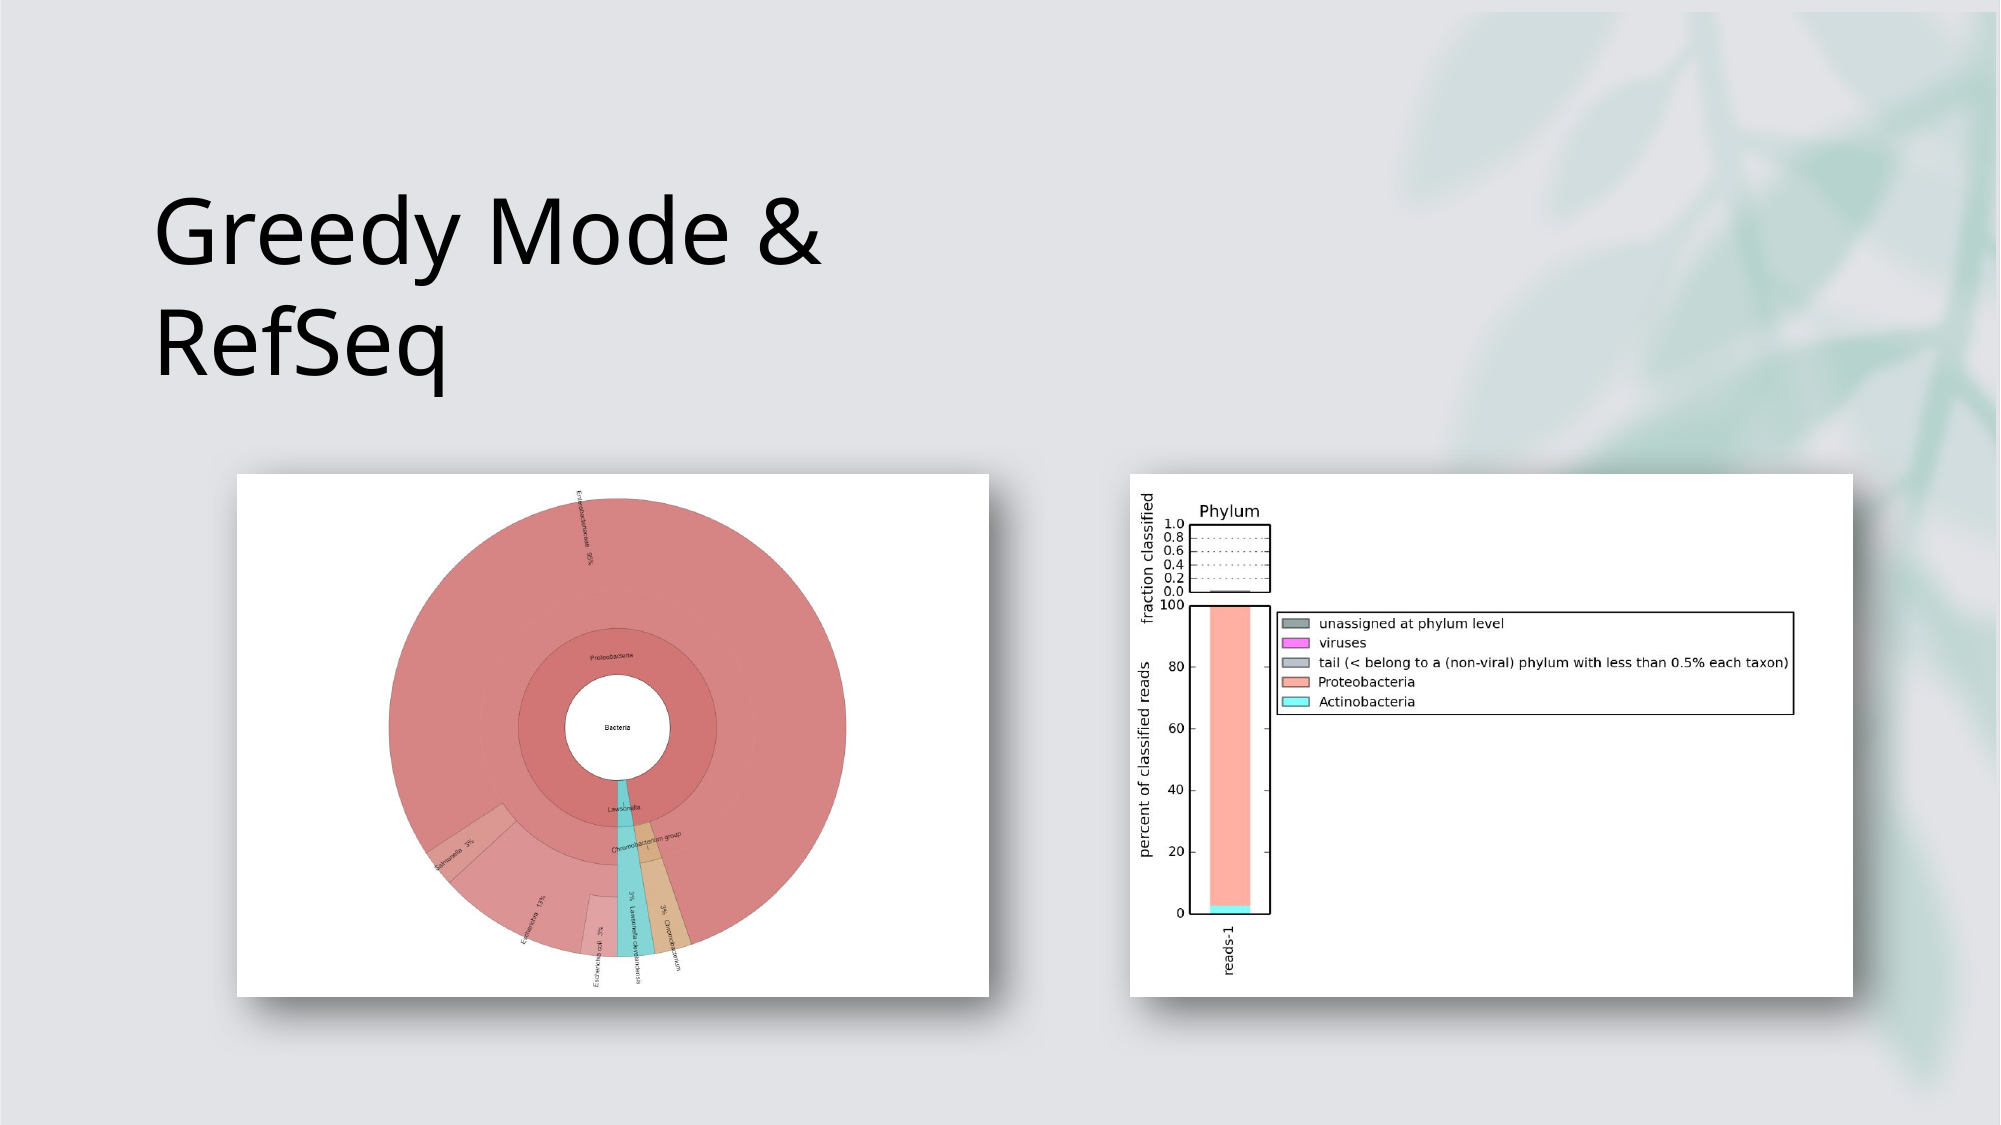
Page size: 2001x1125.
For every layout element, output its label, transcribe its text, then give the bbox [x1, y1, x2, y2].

title Greedy Mode & RefSeq [137, 91, 988, 475]
picture [1129, 474, 1853, 997]
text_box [1339, 12, 1996, 1125]
text_box [0, 0, 2000, 1125]
picture [237, 474, 989, 997]
